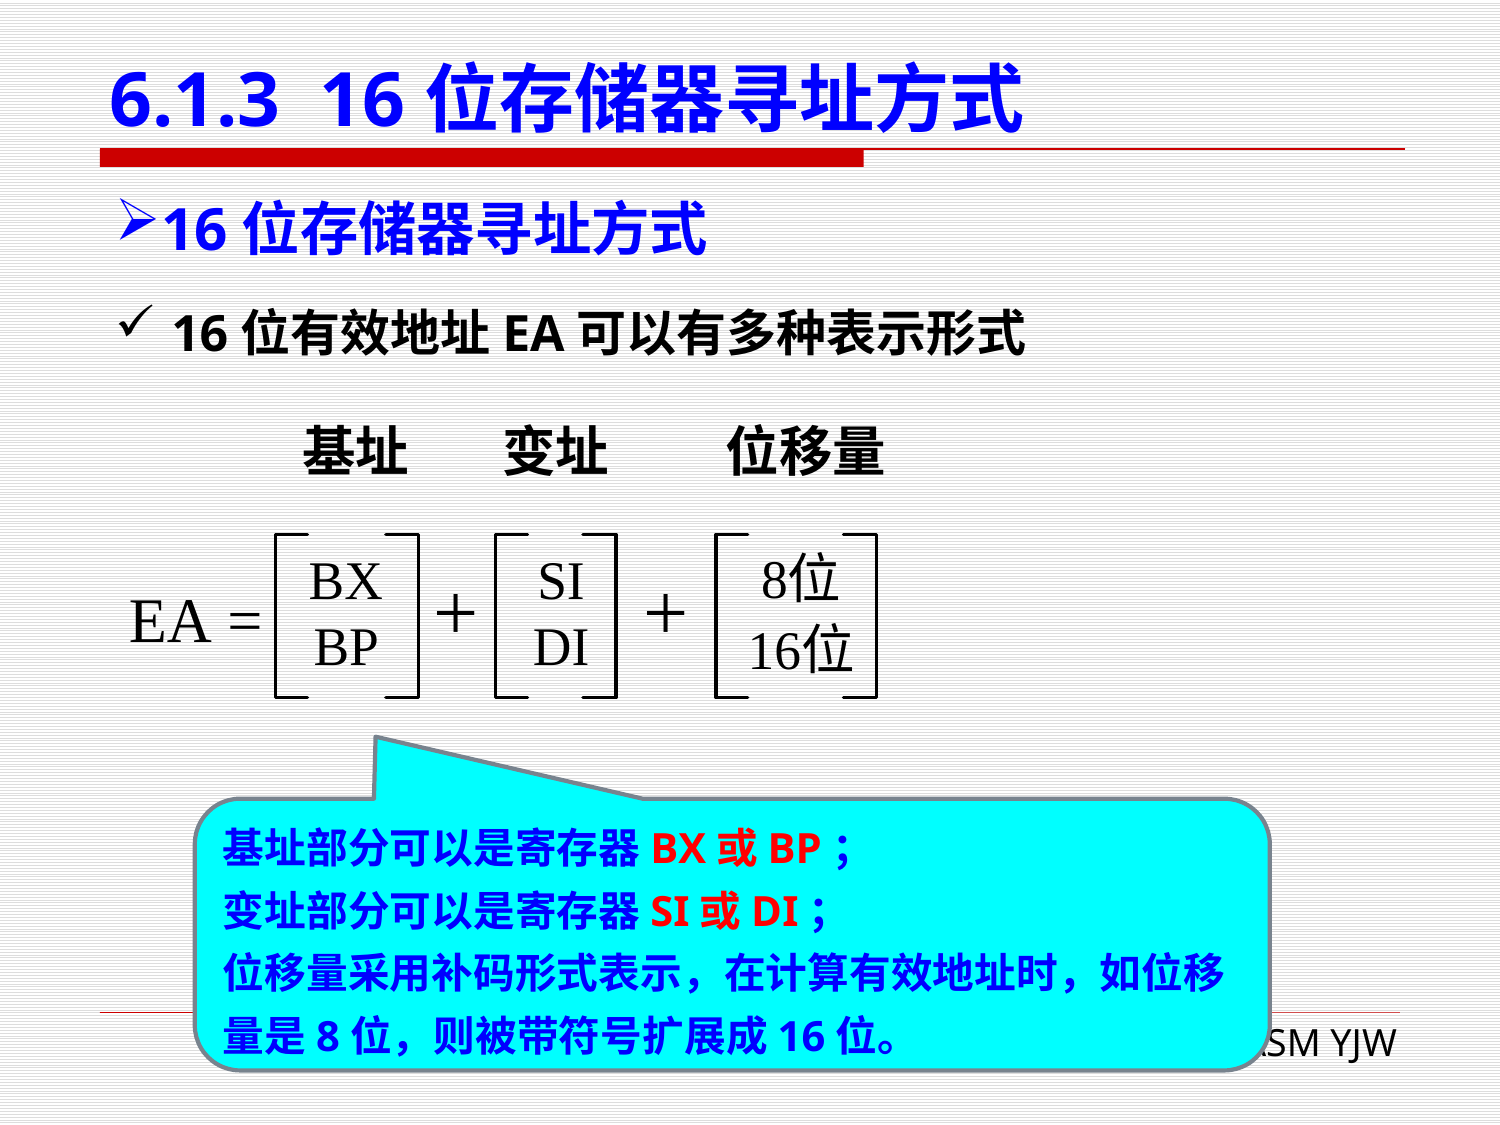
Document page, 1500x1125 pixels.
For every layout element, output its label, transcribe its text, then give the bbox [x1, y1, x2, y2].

text_box 16位有效地址EA可以有多种表示形式 [100, 279, 1400, 369]
text_box 基址部分可以是寄存器BX或BP； 变址部分可以是寄存器SI或DI； 位移量采用补码形式表示，在计算有效地址时，如位移量是8位，则被带符号扩展成16位。 [192, 734, 1272, 1073]
text_box 16位存储器寻址方式 [100, 184, 1400, 270]
title 6.1.3 16位存储器寻址方式 [94, 50, 1407, 149]
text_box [123, 408, 892, 705]
